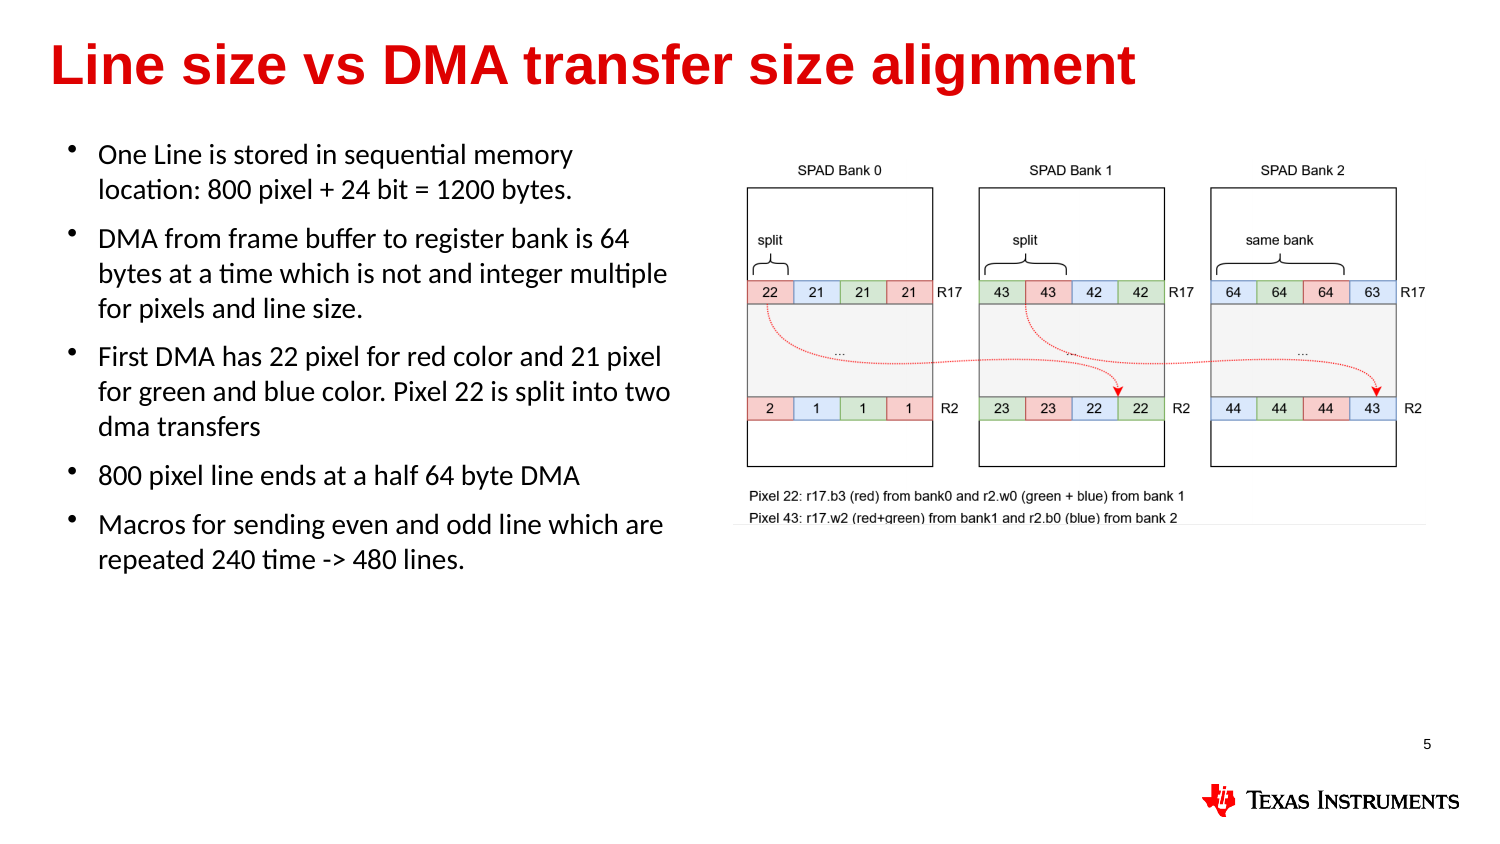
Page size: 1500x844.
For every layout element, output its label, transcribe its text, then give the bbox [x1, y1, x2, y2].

slide_number 5 [1093, 728, 1444, 755]
title Line size vs DMA transfer size alignment [37, 17, 1426, 119]
list One Line is stored in sequential memory location: 800 pixel + 24 bit = 1200 bytes. DMA from frame buffer to register bank is 64 bytes at a time which is not and integer multiple for pixels and line size. First DMA has 22 pixel for red color and 21 pixel for green and blue color. Pixel 22 is split into two dma transfers 800 pixel line ends at a half 64 byte DMA Macros for sending even and odd line which are repeated 240 time -> 480 lines. [54, 128, 691, 738]
picture [733, 159, 1426, 525]
picture [1202, 784, 1459, 817]
